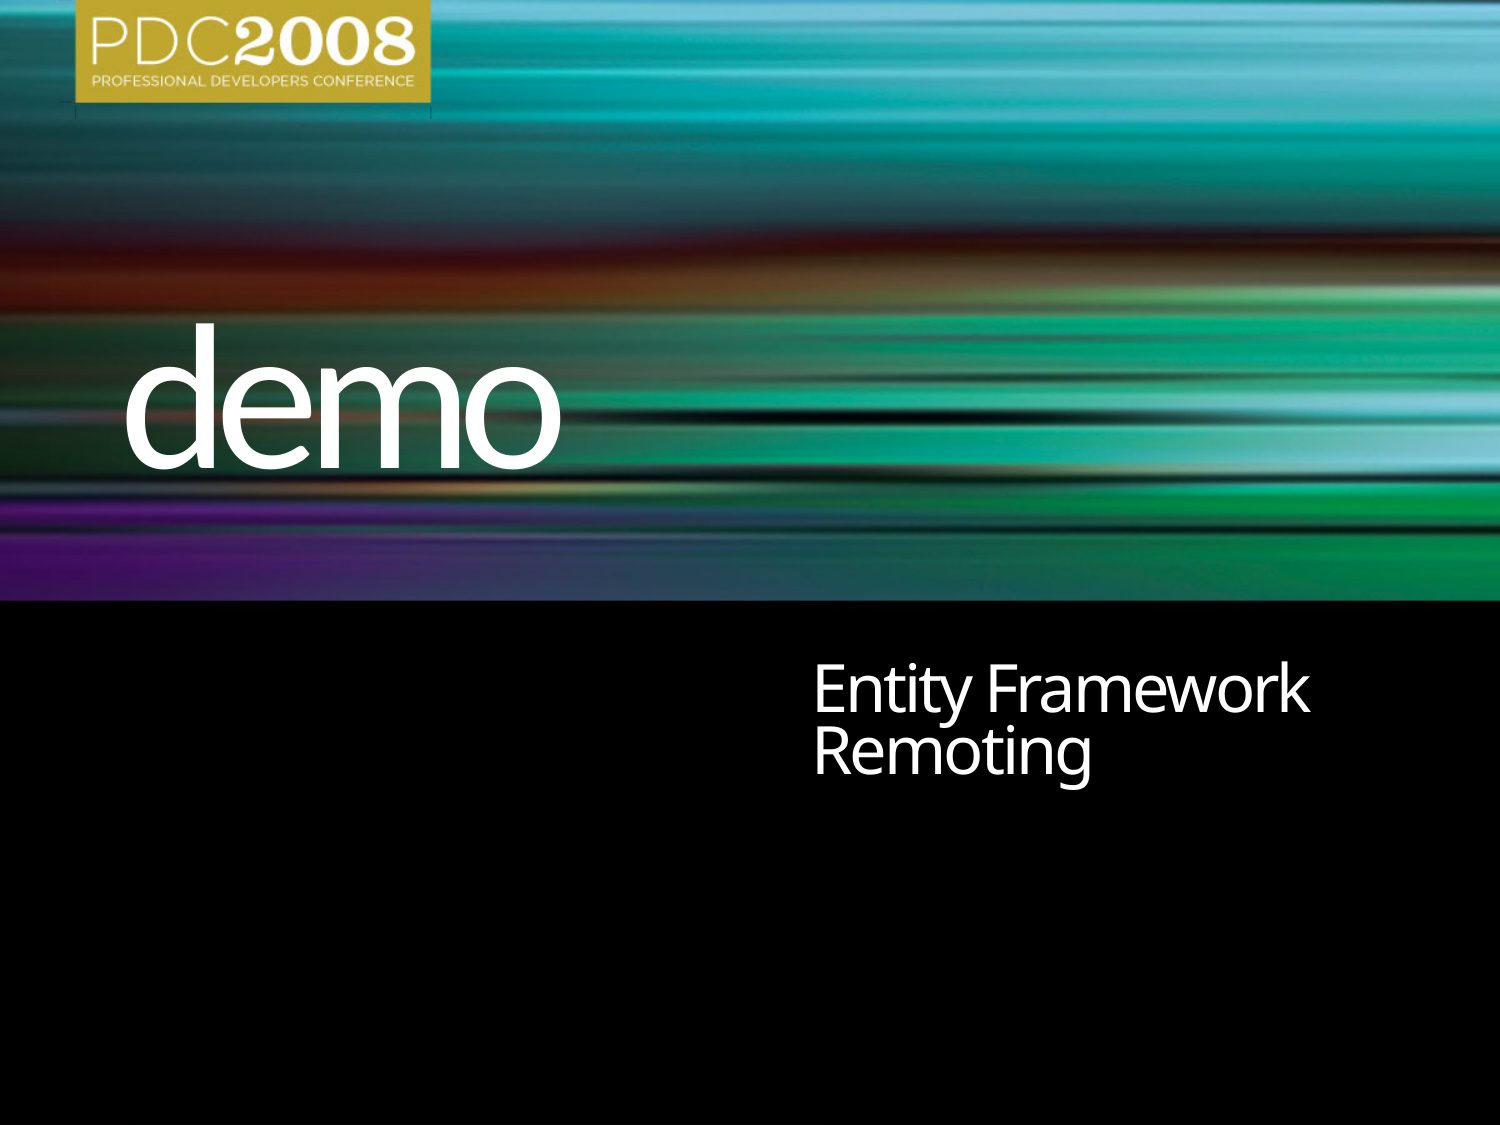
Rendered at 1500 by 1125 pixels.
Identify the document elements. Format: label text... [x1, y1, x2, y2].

title Entity Framework Remoting [811, 662, 1379, 813]
picture [0, 0, 1500, 1125]
list demo [119, 312, 1380, 540]
